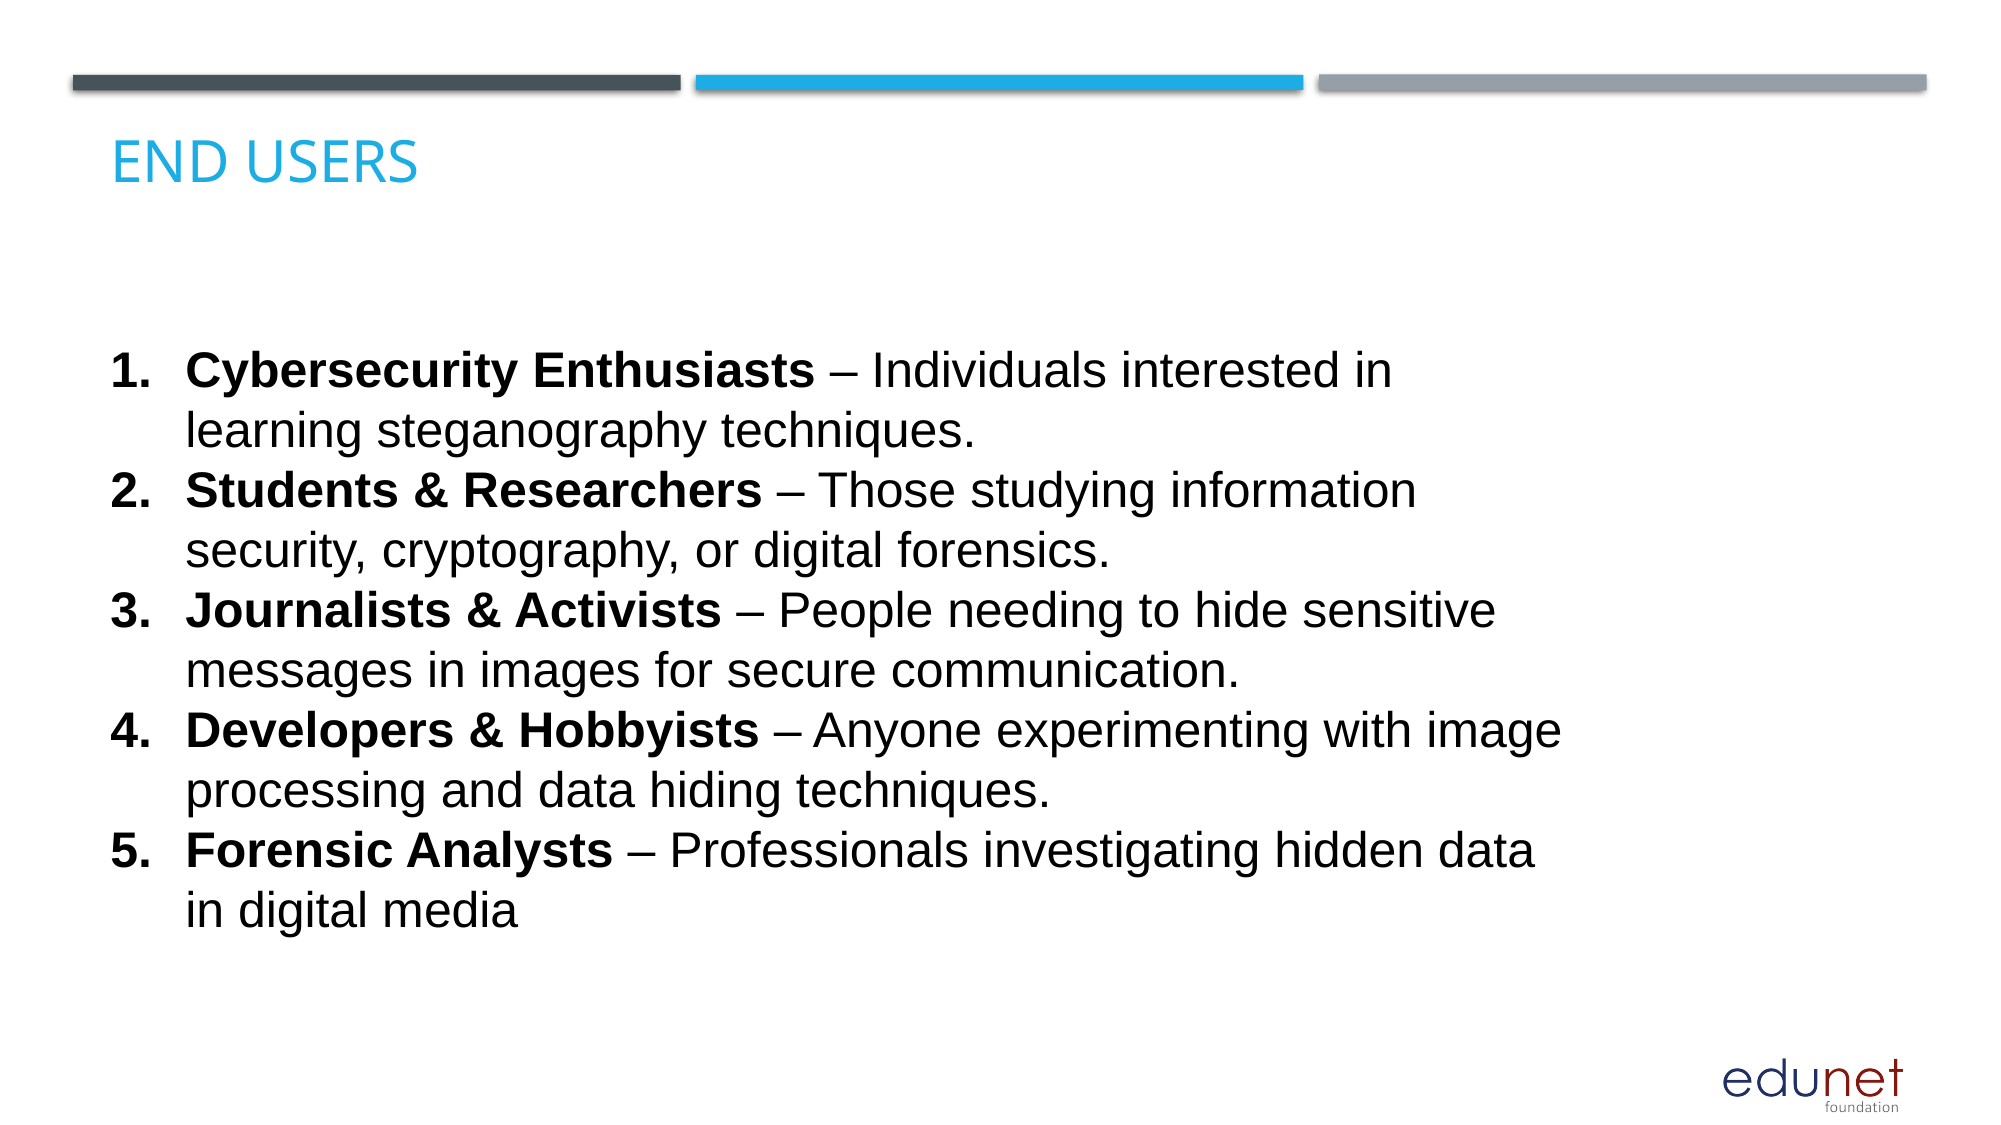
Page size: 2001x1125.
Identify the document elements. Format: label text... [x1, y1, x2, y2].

picture [1719, 1056, 1905, 1116]
list Cybersecurity Enthusiasts – Individuals interested in learning steganography techniques. Students & Researchers – Those studying information security, cryptography, or digital forensics. Journalists & Activists – People needing to hide sensitive messages in images for secure communication. Developers & Hobbyists – Anyone experimenting with image processing and data hiding techniques. Forensic Analysts – Professionals investigating hidden data in digital media [95, 311, 1580, 965]
title End users [95, 115, 1905, 203]
